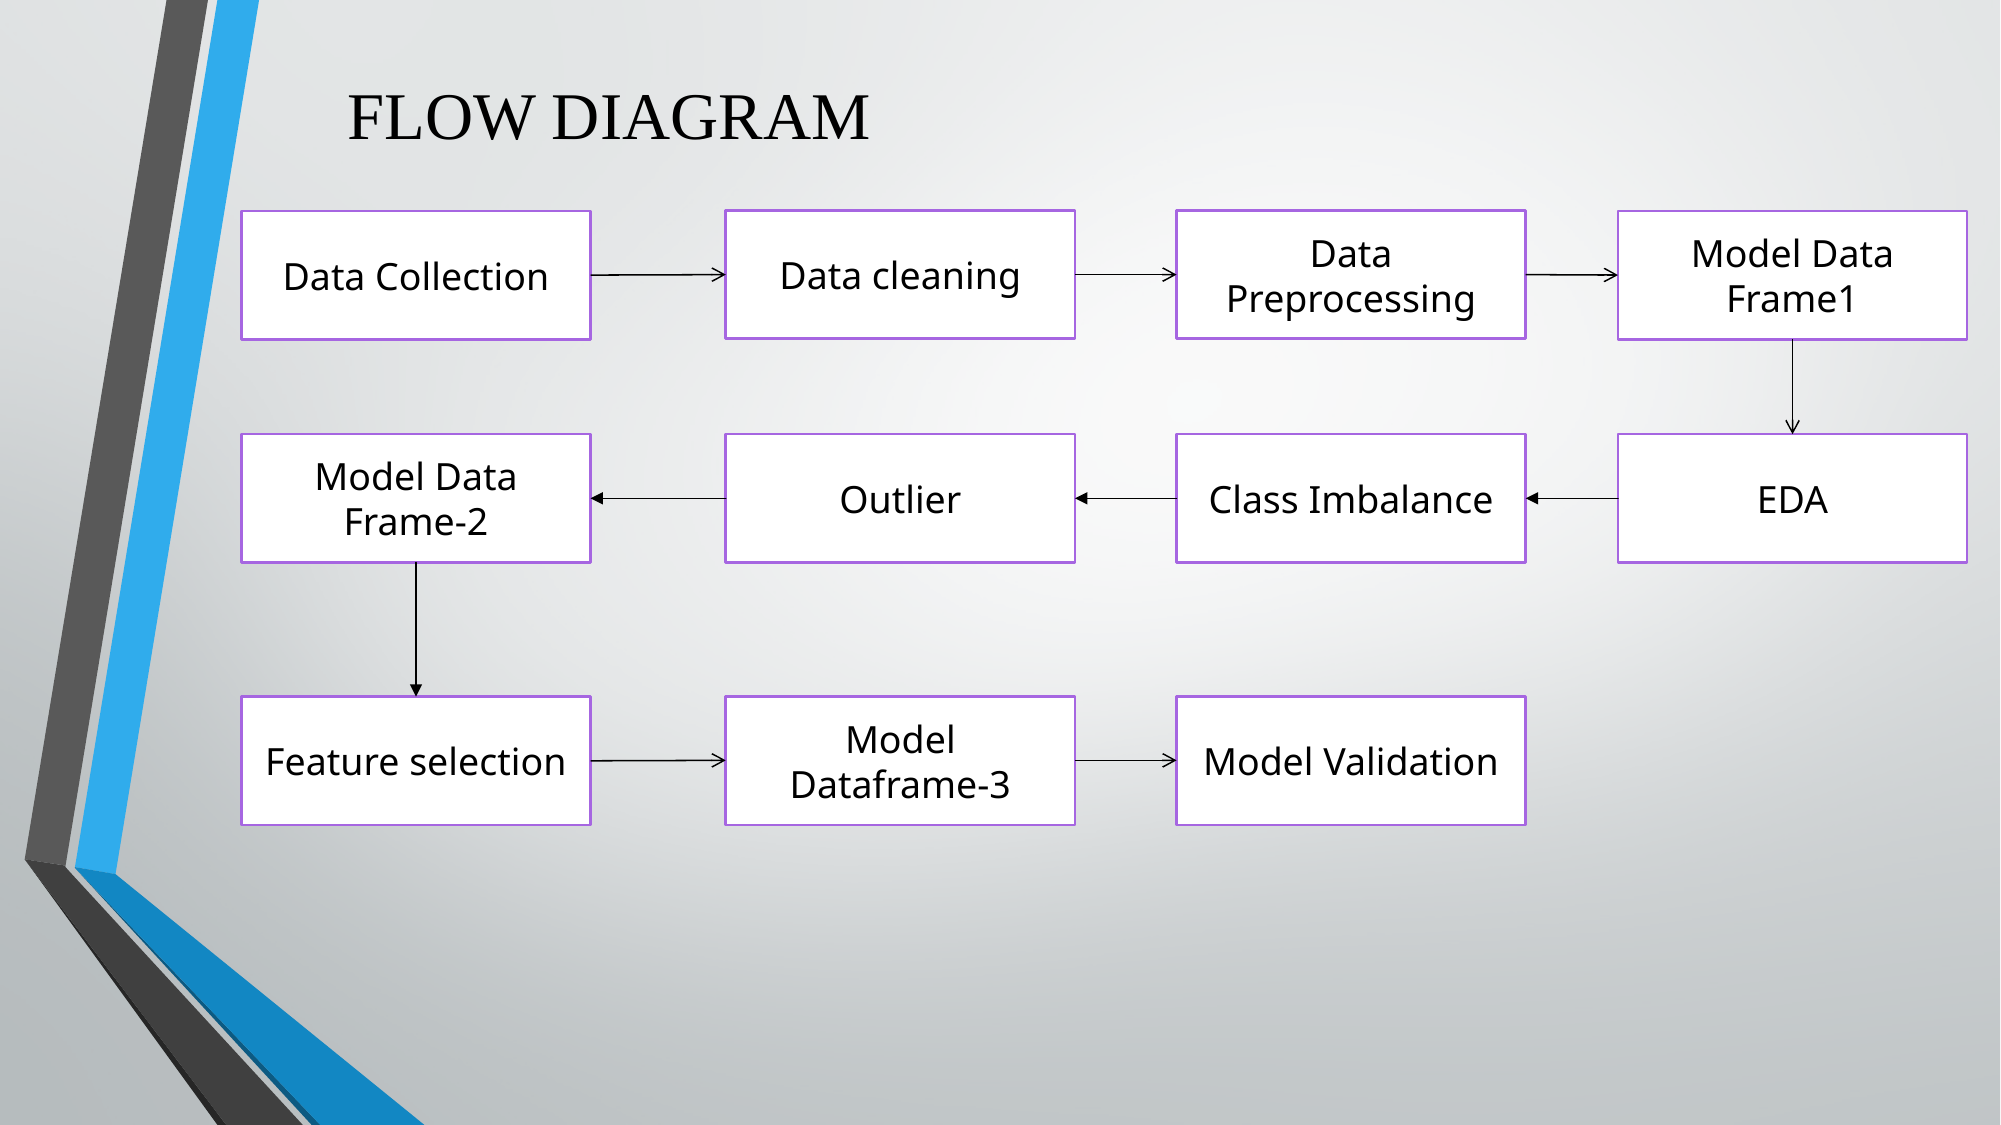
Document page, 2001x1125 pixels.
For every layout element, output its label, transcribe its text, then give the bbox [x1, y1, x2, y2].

text_box Data Preprocessing [1175, 209, 1527, 340]
text_box Class Imbalance [1175, 433, 1527, 564]
text_box EDA [1617, 433, 1968, 564]
text_box Model Data Frame1 [1617, 210, 1968, 341]
text_box Data cleaning [724, 209, 1076, 340]
text_box Model Validation [1175, 695, 1527, 826]
text_box Outlier [724, 433, 1076, 564]
text_box Model Dataframe-3 [724, 695, 1076, 826]
text_box Model Data Frame-2 [240, 433, 592, 564]
text_box FLOW DIAGRAM [332, 65, 1177, 206]
text_box Feature selection [240, 695, 592, 826]
text_box Data Collection [240, 210, 592, 341]
